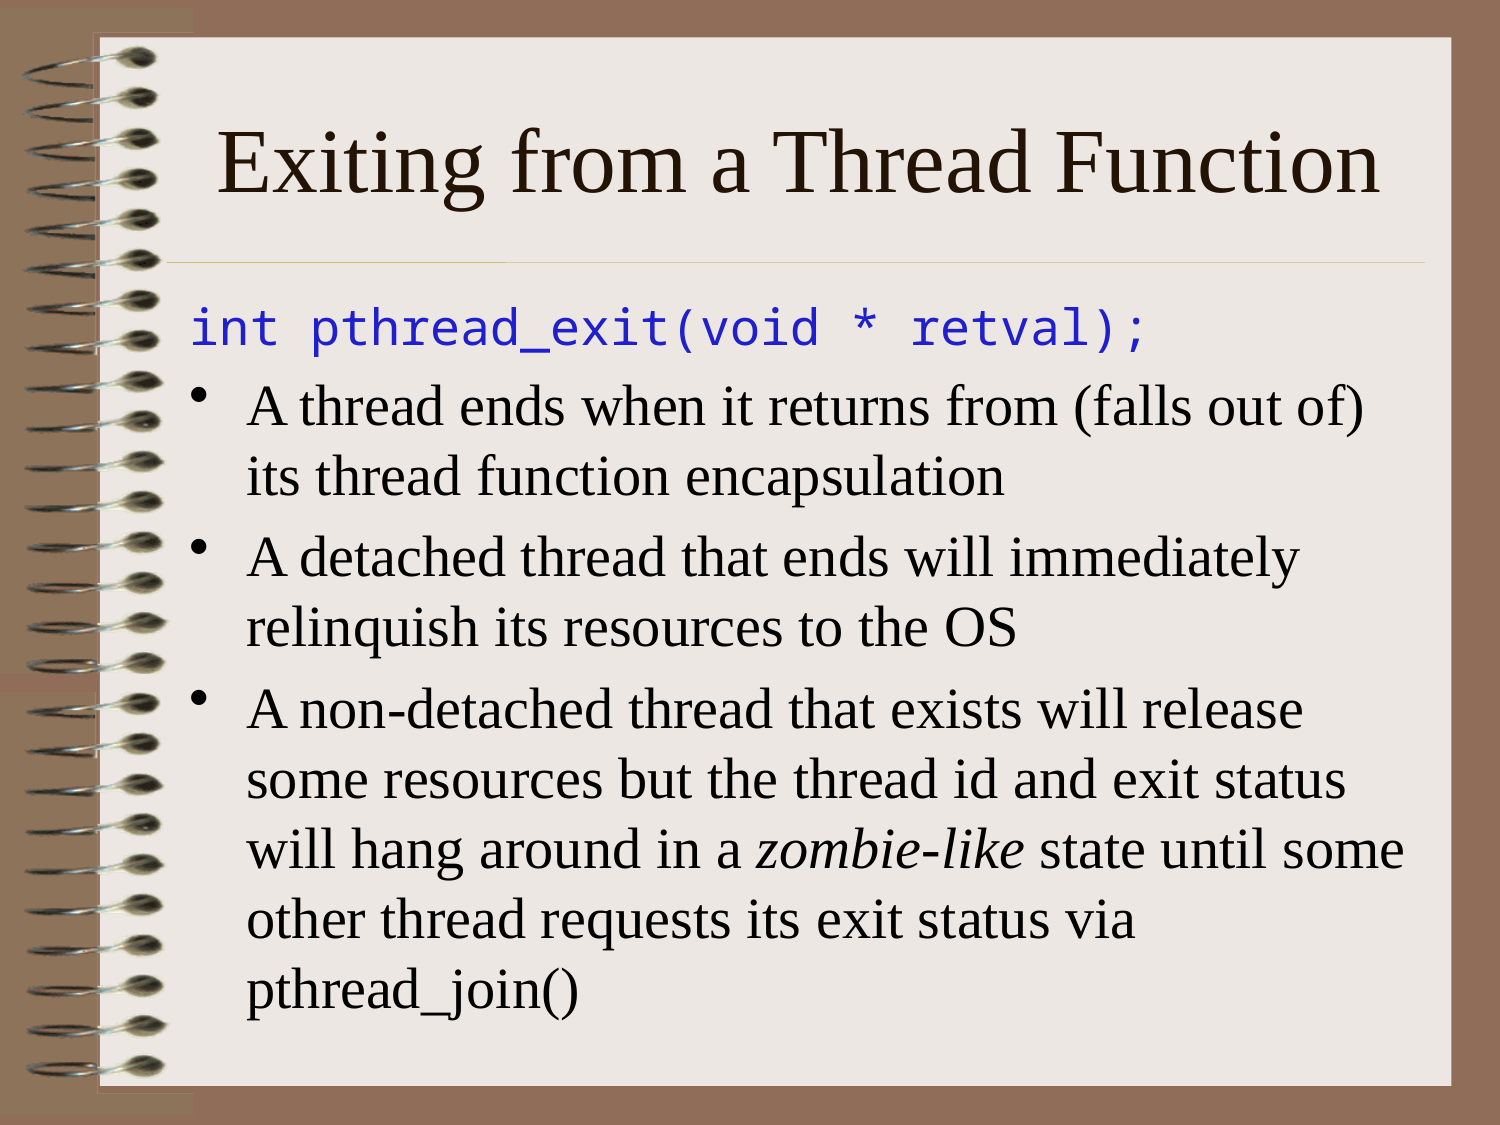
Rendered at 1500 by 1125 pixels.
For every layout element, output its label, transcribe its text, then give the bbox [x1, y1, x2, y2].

picture [0, 8, 194, 674]
title Exiting from a Thread Function [174, 62, 1426, 251]
picture [0, 692, 194, 1115]
list int pthread_exit(void * retval); A thread ends when it returns from (falls out of) its thread function encapsulation A detached thread that ends will immediately relinquish its resources to the OS A non-detached thread that exists will release some resources but the thread id and exit status will hang around in a zombie-like state until some other thread requests its exit status via pthread_join() [174, 287, 1426, 1063]
